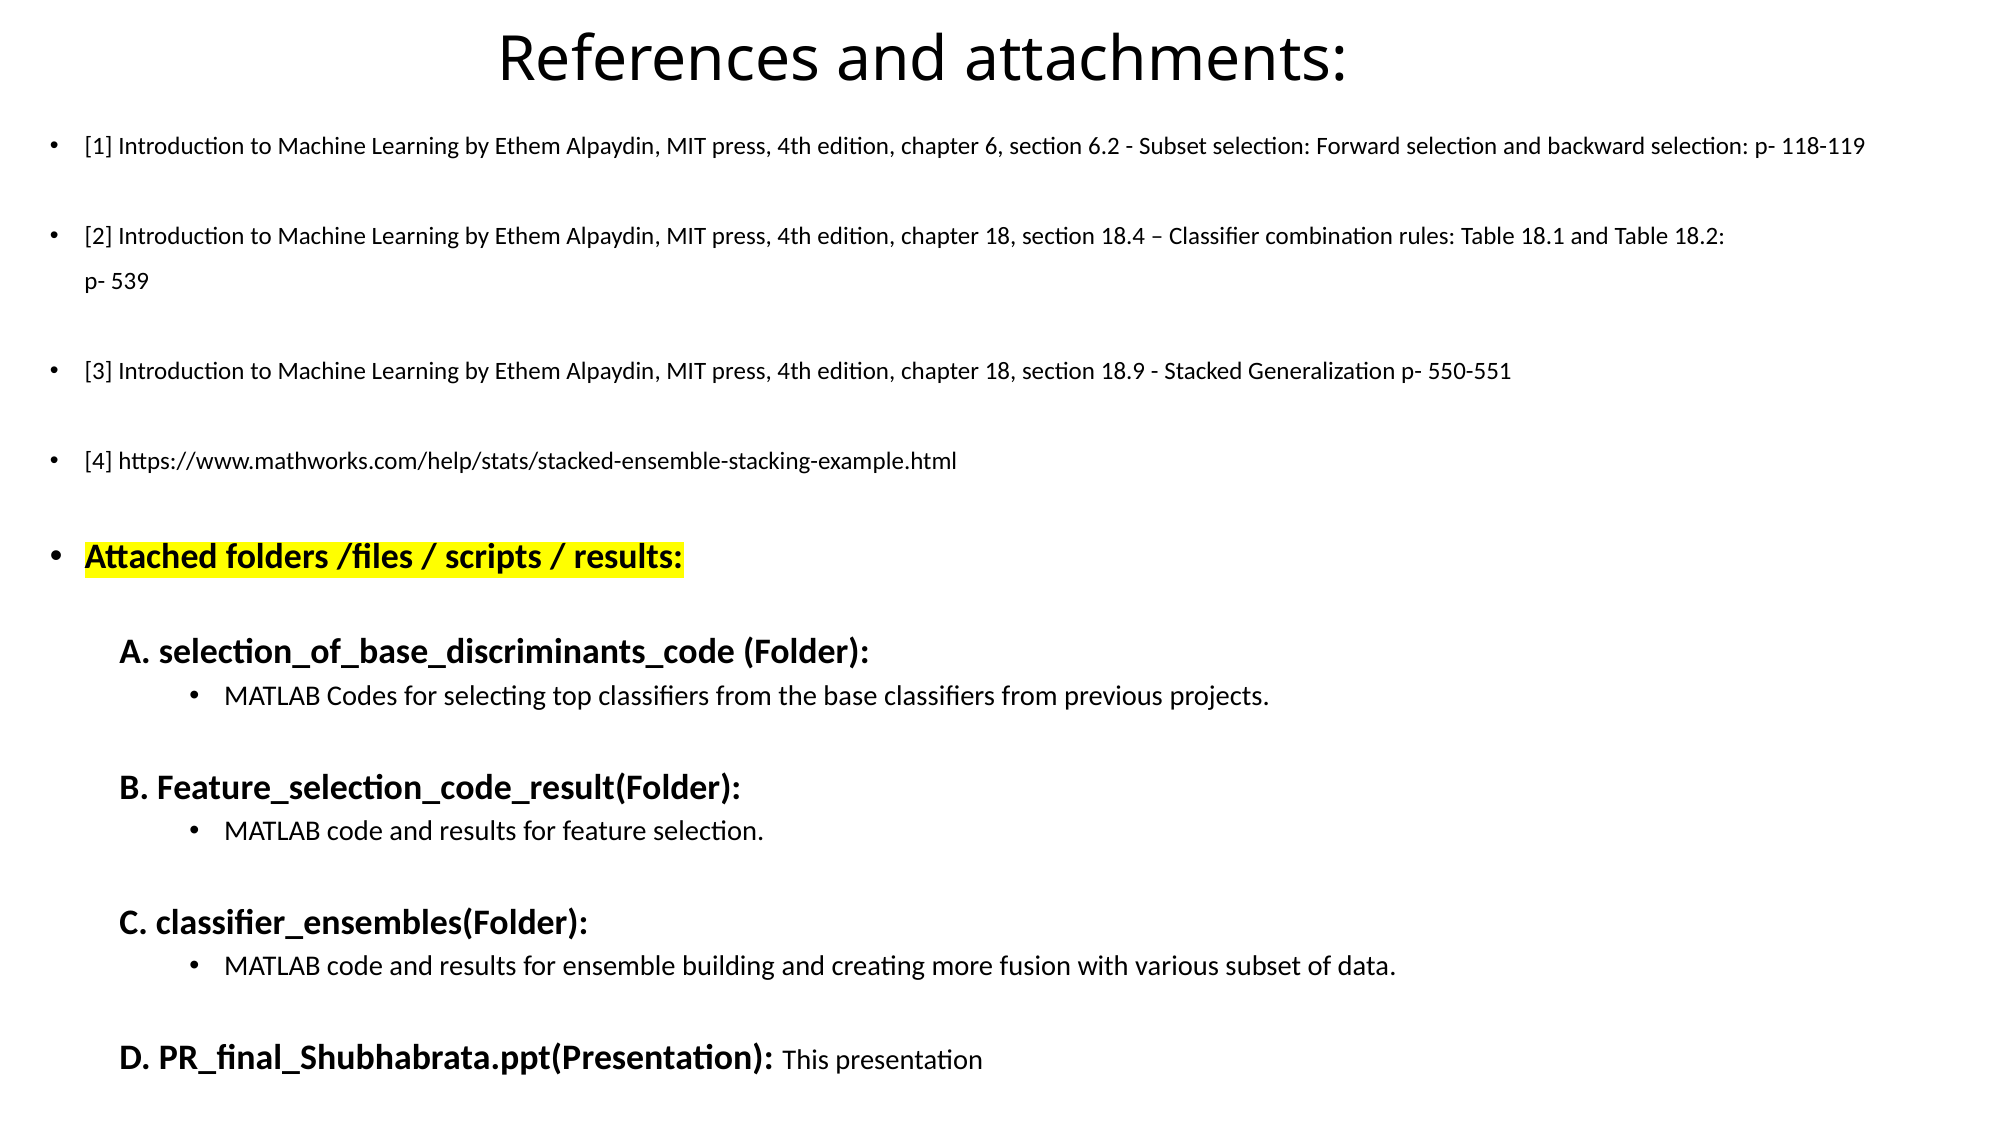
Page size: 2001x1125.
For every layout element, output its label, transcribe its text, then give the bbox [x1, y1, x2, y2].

title References and attachments: [182, 19, 1664, 102]
text_box [1] Introduction to Machine Learning by Ethem Alpaydin, MIT press, 4th edition, chapter 6, section 6.2 - Subset selection: Forward selection and backward selection: p- 118-119 [2] Introduction to Machine Learning by Ethem Alpaydin, MIT press, 4th edition, chapter 18, section 18.4 – Classifier combination rules: Table 18.1 and Table 18.2: p- 539 [3] Introduction to Machine Learning by Ethem Alpaydin, MIT press, 4th edition, chapter 18, section 18.9 - Stacked Generalization p- 550-551 [4] https://www.mathworks.com/help/stats/stacked-ensemble-stacking-example.html Attached folders /files / scripts / results: A. selection_of_base_discriminants_code (Folder): MATLAB Codes for selecting top classifiers from the base classifiers from previous projects. B. Feature_selection_code_result(Folder): MATLAB code and results for feature selection. C. classifier_ensembles(Folder): MATLAB code and results for ensemble building and creating more fusion with various subset of data. D. PR_final_Shubhabrata.ppt(Presentation): This presentation [34, 125, 1917, 1095]
